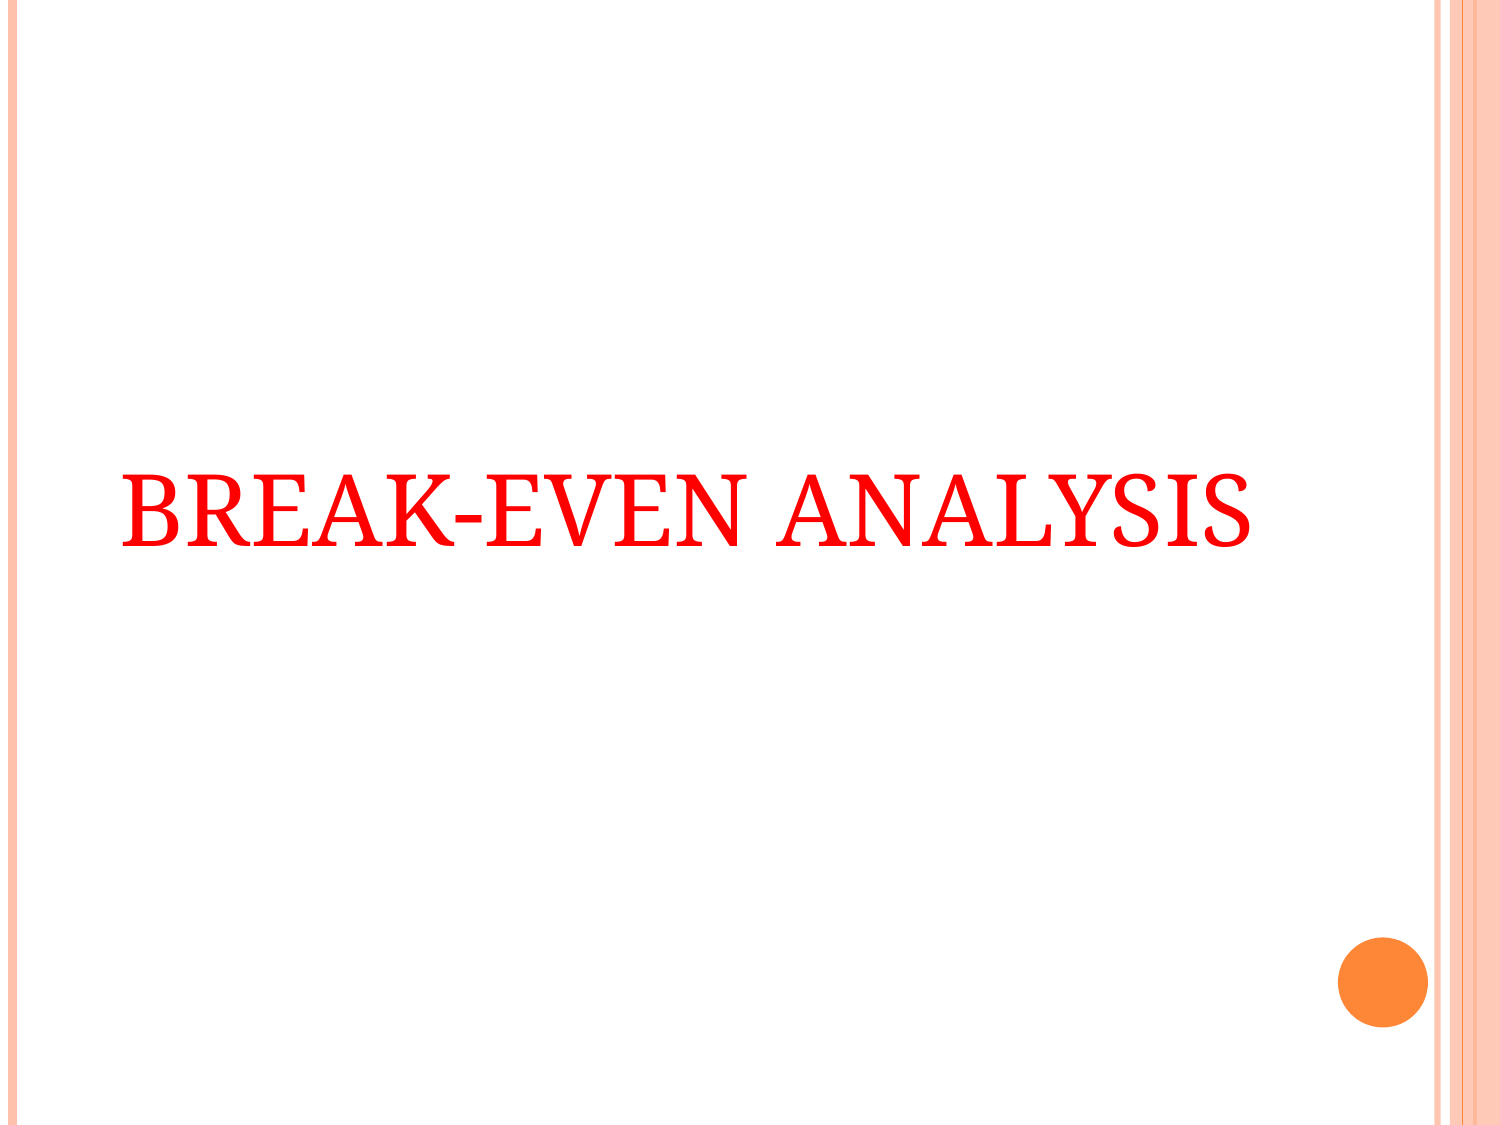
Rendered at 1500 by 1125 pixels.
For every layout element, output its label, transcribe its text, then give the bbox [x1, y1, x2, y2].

title BREAK-EVEN ANALYSIS [88, 456, 1314, 575]
